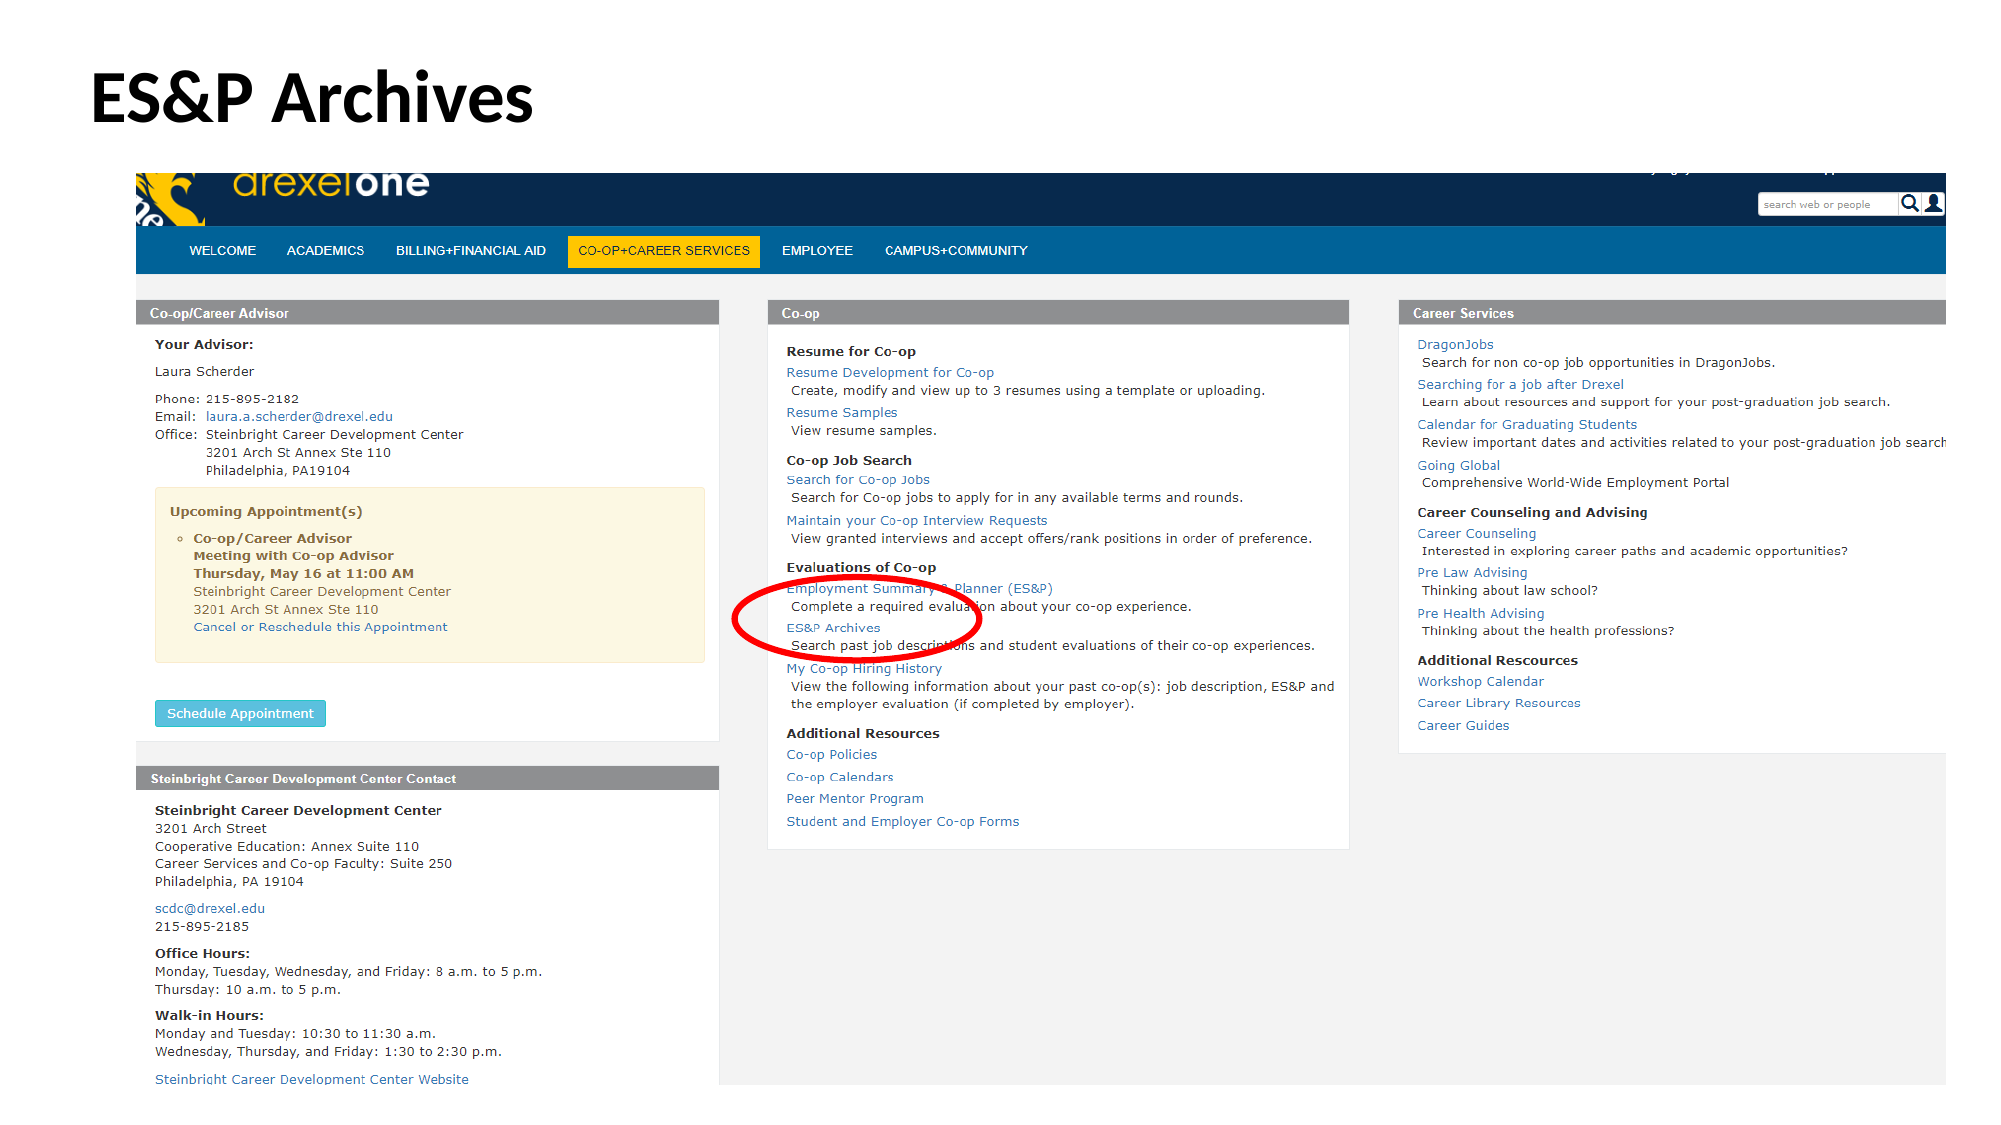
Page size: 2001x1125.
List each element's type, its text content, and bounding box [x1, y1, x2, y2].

picture [136, 173, 1946, 1085]
text_box ES&P Archives [75, 39, 1422, 145]
